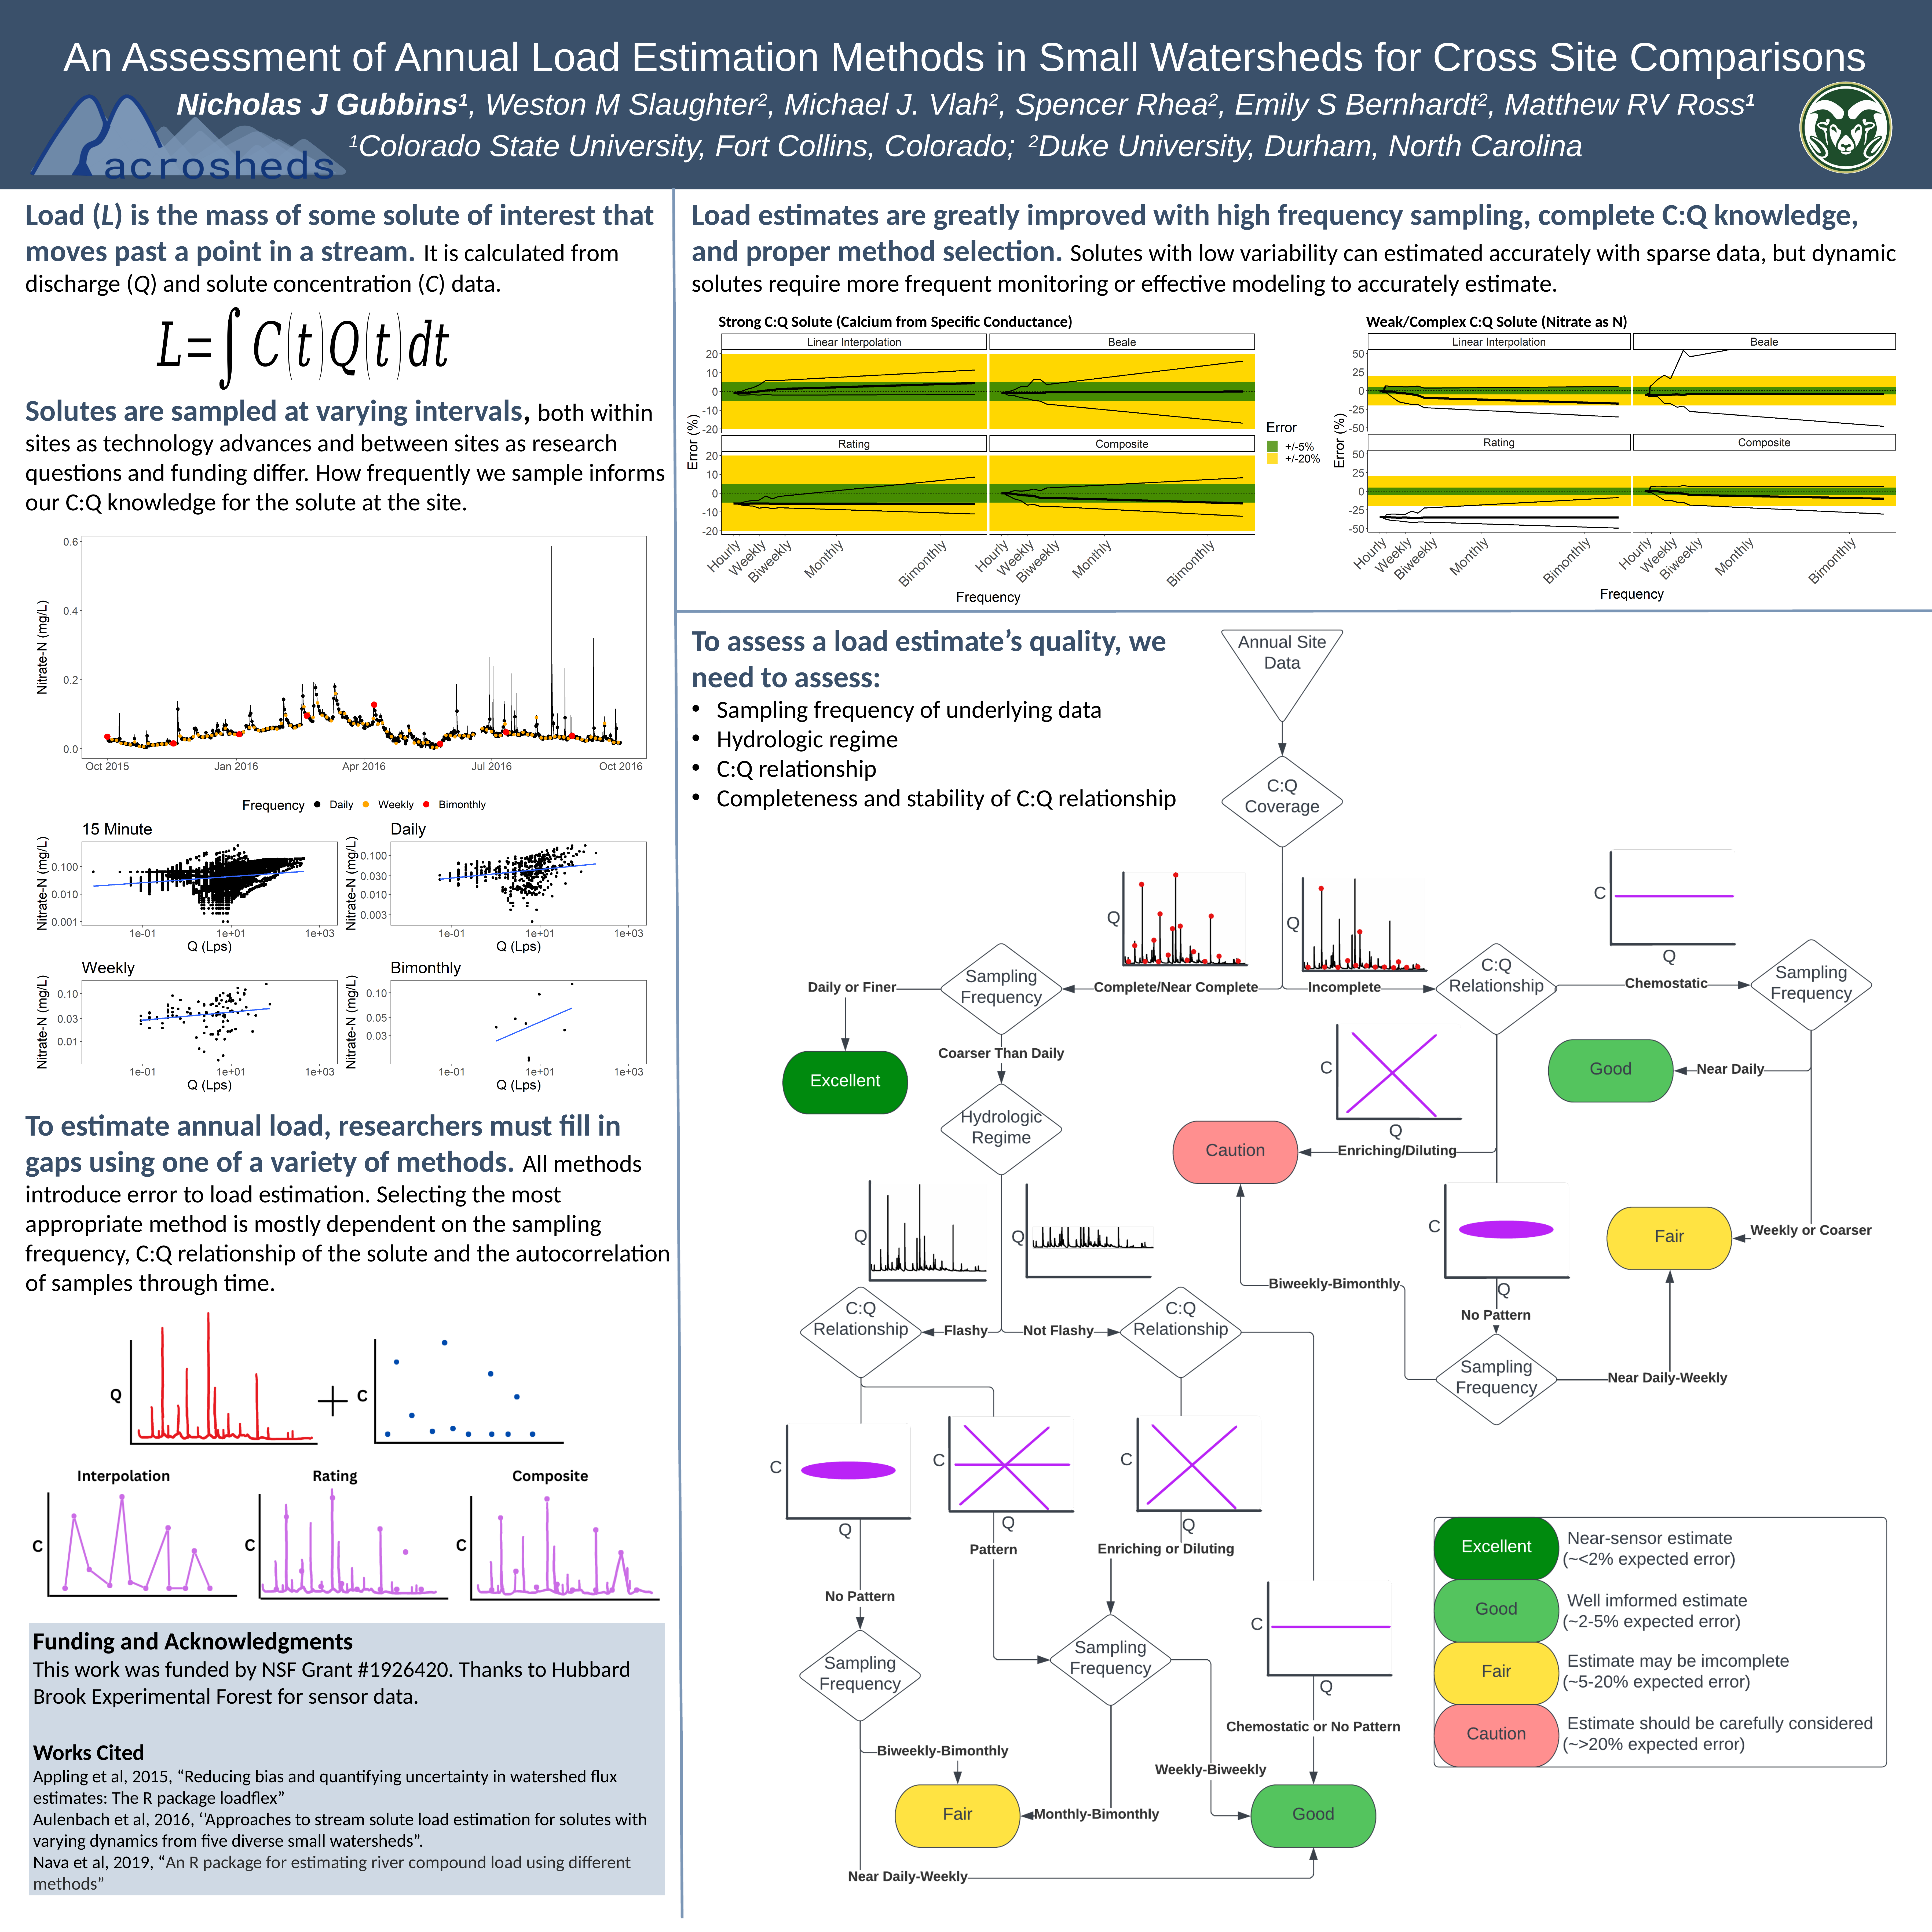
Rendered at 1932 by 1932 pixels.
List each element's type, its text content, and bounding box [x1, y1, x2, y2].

picture [28, 92, 350, 184]
picture [1799, 81, 1893, 174]
picture [682, 310, 1932, 611]
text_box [674, 188, 682, 1919]
picture [682, 612, 1932, 1919]
text_box Funding and Acknowledgments This work was funded by NSF Grant #1926420. Thanks to Hubbard Brook Experimental Forest for sensor data. Works Cited Appling et al, 2015, “Reducing bias and quantifying uncertainty in watershed flux estimates: The R package loadflex” Aulenbach et al, 2016, ‘’Approaches to stream solute load estimation for solutes with varying dynamics from five diverse small watersheds”. Nava et al, 2019, “An R package for estimating river compound load using different methods” [29, 1623, 651, 1896]
text_box Load estimates are greatly improved with high frequency sampling, complete C:Q knowledge, and proper method selection. Solutes with low variability can estimated accurately with sparse data, but dynamic solutes require more frequent monitoring or effective modeling to accurately estimate. [687, 193, 1912, 299]
picture [23, 529, 674, 1919]
text_box Strong C:Q Solute (Calcium from Specific Conductance) [715, 309, 1186, 310]
text_box Weak/Complex C:Q Solute (Nitrate as N) [1362, 309, 1722, 310]
title An Assessment of Annual Load Estimation Methods in Small Watersheds for Cross Site Comparisons Nicholas J Gubbins1, Weston M Slaughter2, Michael J. Vlah2, Spencer Rhea2, Emily S Bernhardt2, Matthew RV Ross1 1Colorado State University, Fort Collins, Colorado; 2Duke University, Durham, North Carolina [0, 0, 1932, 189]
text_box Load (L) is the mass of some solute of interest that moves past a point in a stream. It is calculated from discharge (Q) and solute concentration (C) data. Solutes are sampled at varying intervals, both within sites as technology advances and between sites as research questions and funding differ. How frequently we sample informs our C:Q knowledge for the solute at the site. To estimate annual load, researchers must fill in gaps using one of a variety of methods. All methods introduce error to load estimation. Selecting the most appropriate method is mostly dependent on the sampling frequency, C:Q relationship of the solute and the autocorrelation of samples through time. [21, 193, 674, 1298]
